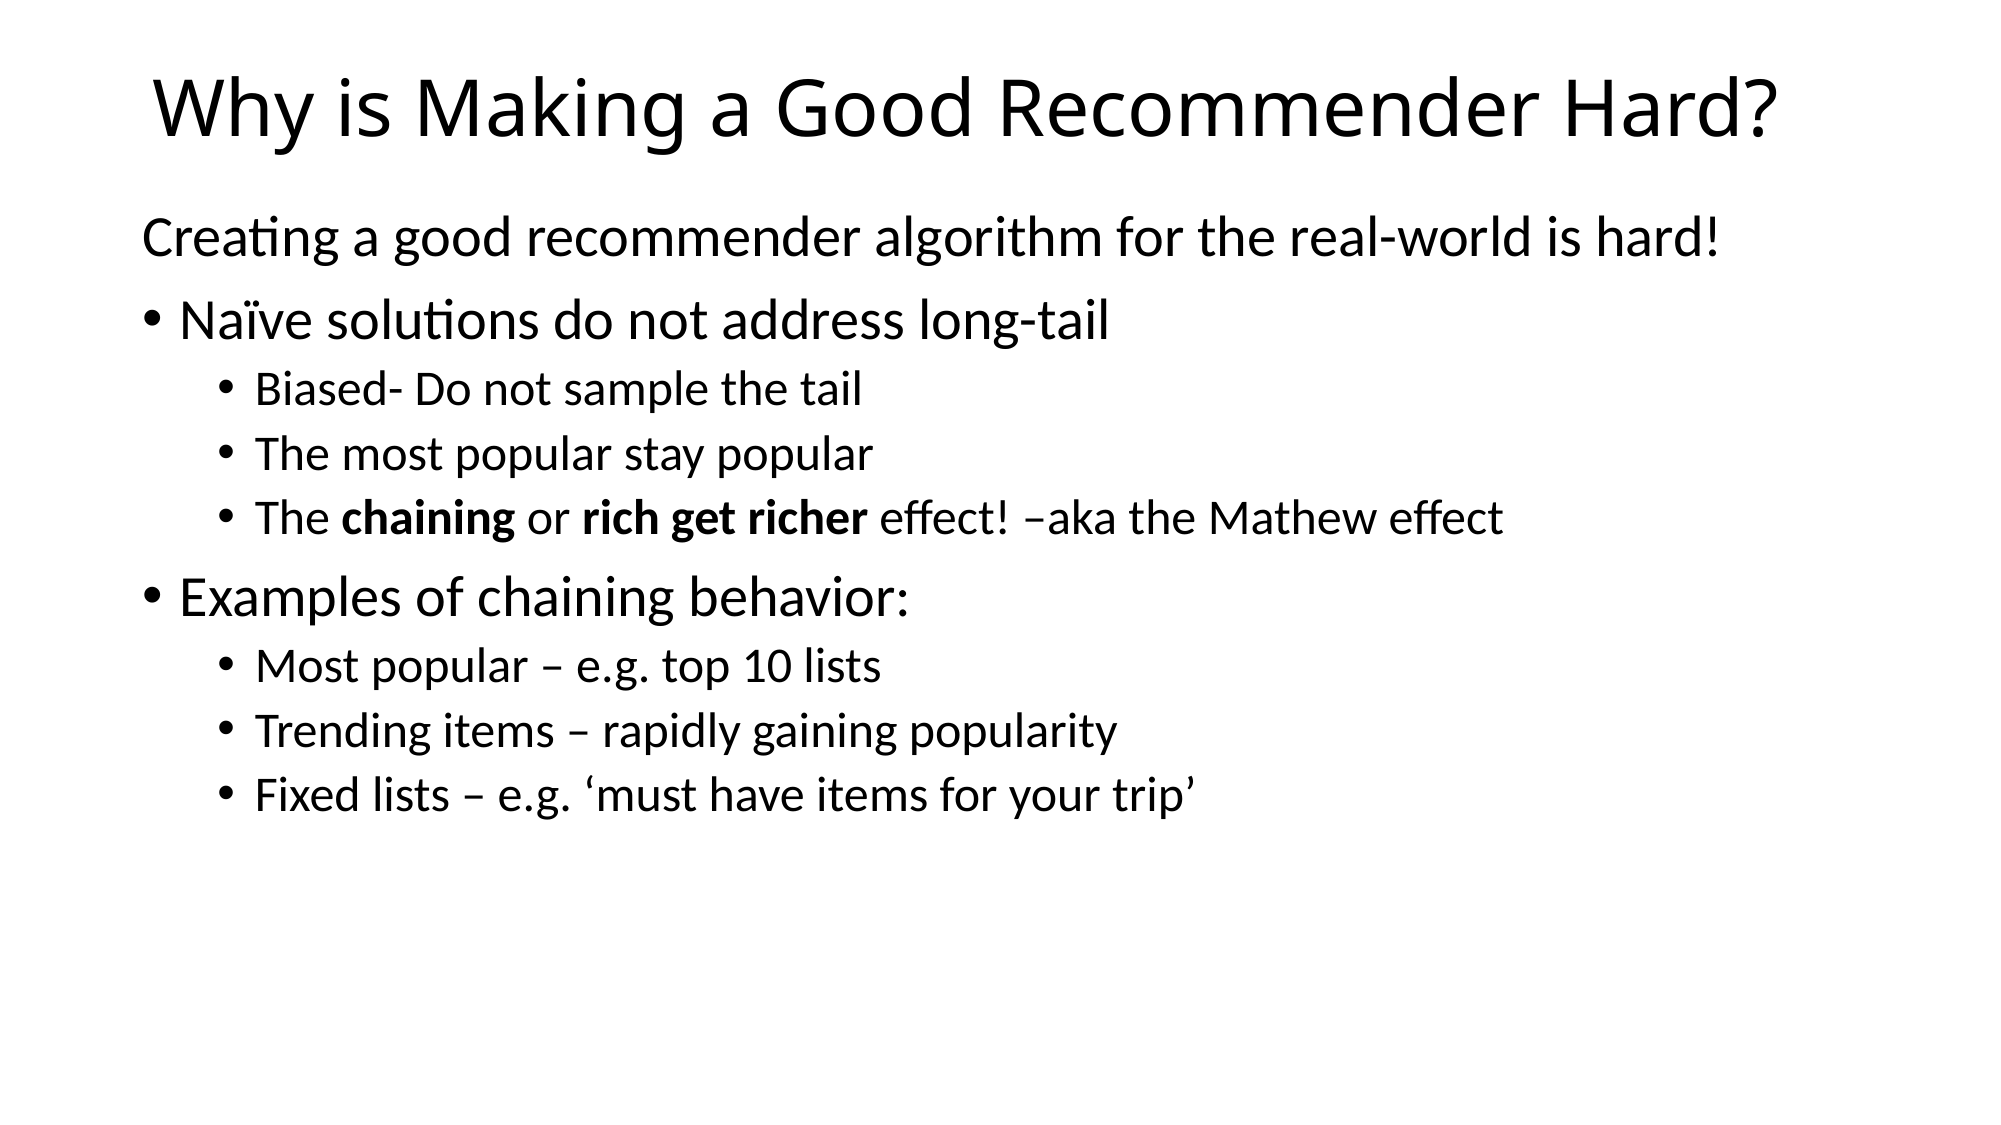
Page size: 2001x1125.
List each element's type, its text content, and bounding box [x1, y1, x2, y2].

list Creating a good recommender algorithm for the real-world is hard! Naïve solutions do not address long-tail Biased- Do not sample the tail The most popular stay popular The chaining or rich get richer effect! –aka the Mathew effect Examples of chaining behavior: Most popular – e.g. top 10 lists Trending items – rapidly gaining popularity Fixed lists – e.g. ‘must have items for your trip’ [127, 198, 1853, 1092]
title Why is Making a Good Recommender Hard? [137, 59, 1863, 162]
